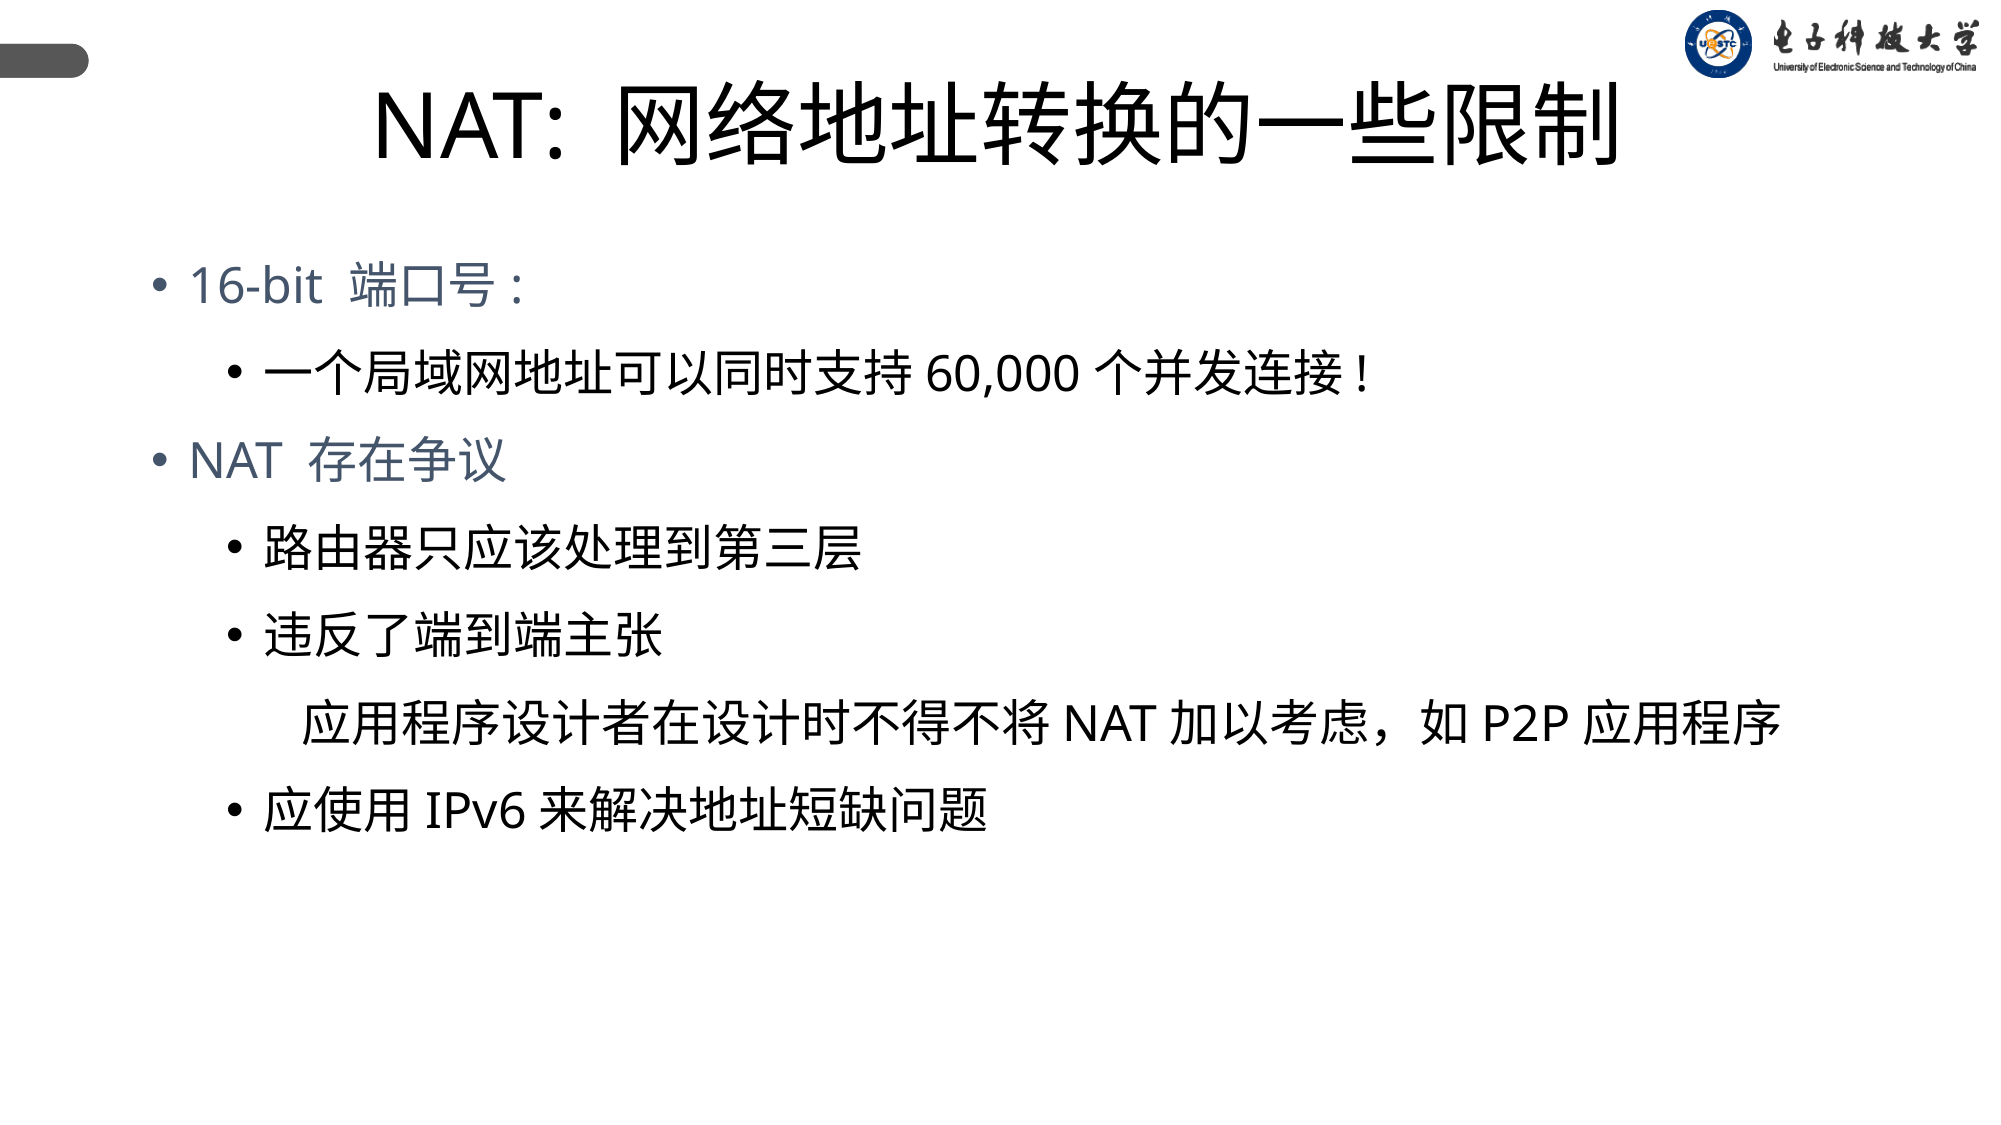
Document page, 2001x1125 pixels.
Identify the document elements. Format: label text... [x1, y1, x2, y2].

picture [1685, 10, 1979, 72]
list 16-bit 端口号: 一个局域网地址可以同时支持60,000个并发连接! NAT 存在争议 路由器只应该处理到第三层 违反了端到端主张 应用程序设计者在设计时不得不将NAT加以考虑，如P2P应用程序 应使用IPv6来解决地址短缺问题 [136, 231, 1858, 994]
title NAT: 网络地址转换的一些限制 [13, 72, 1980, 260]
